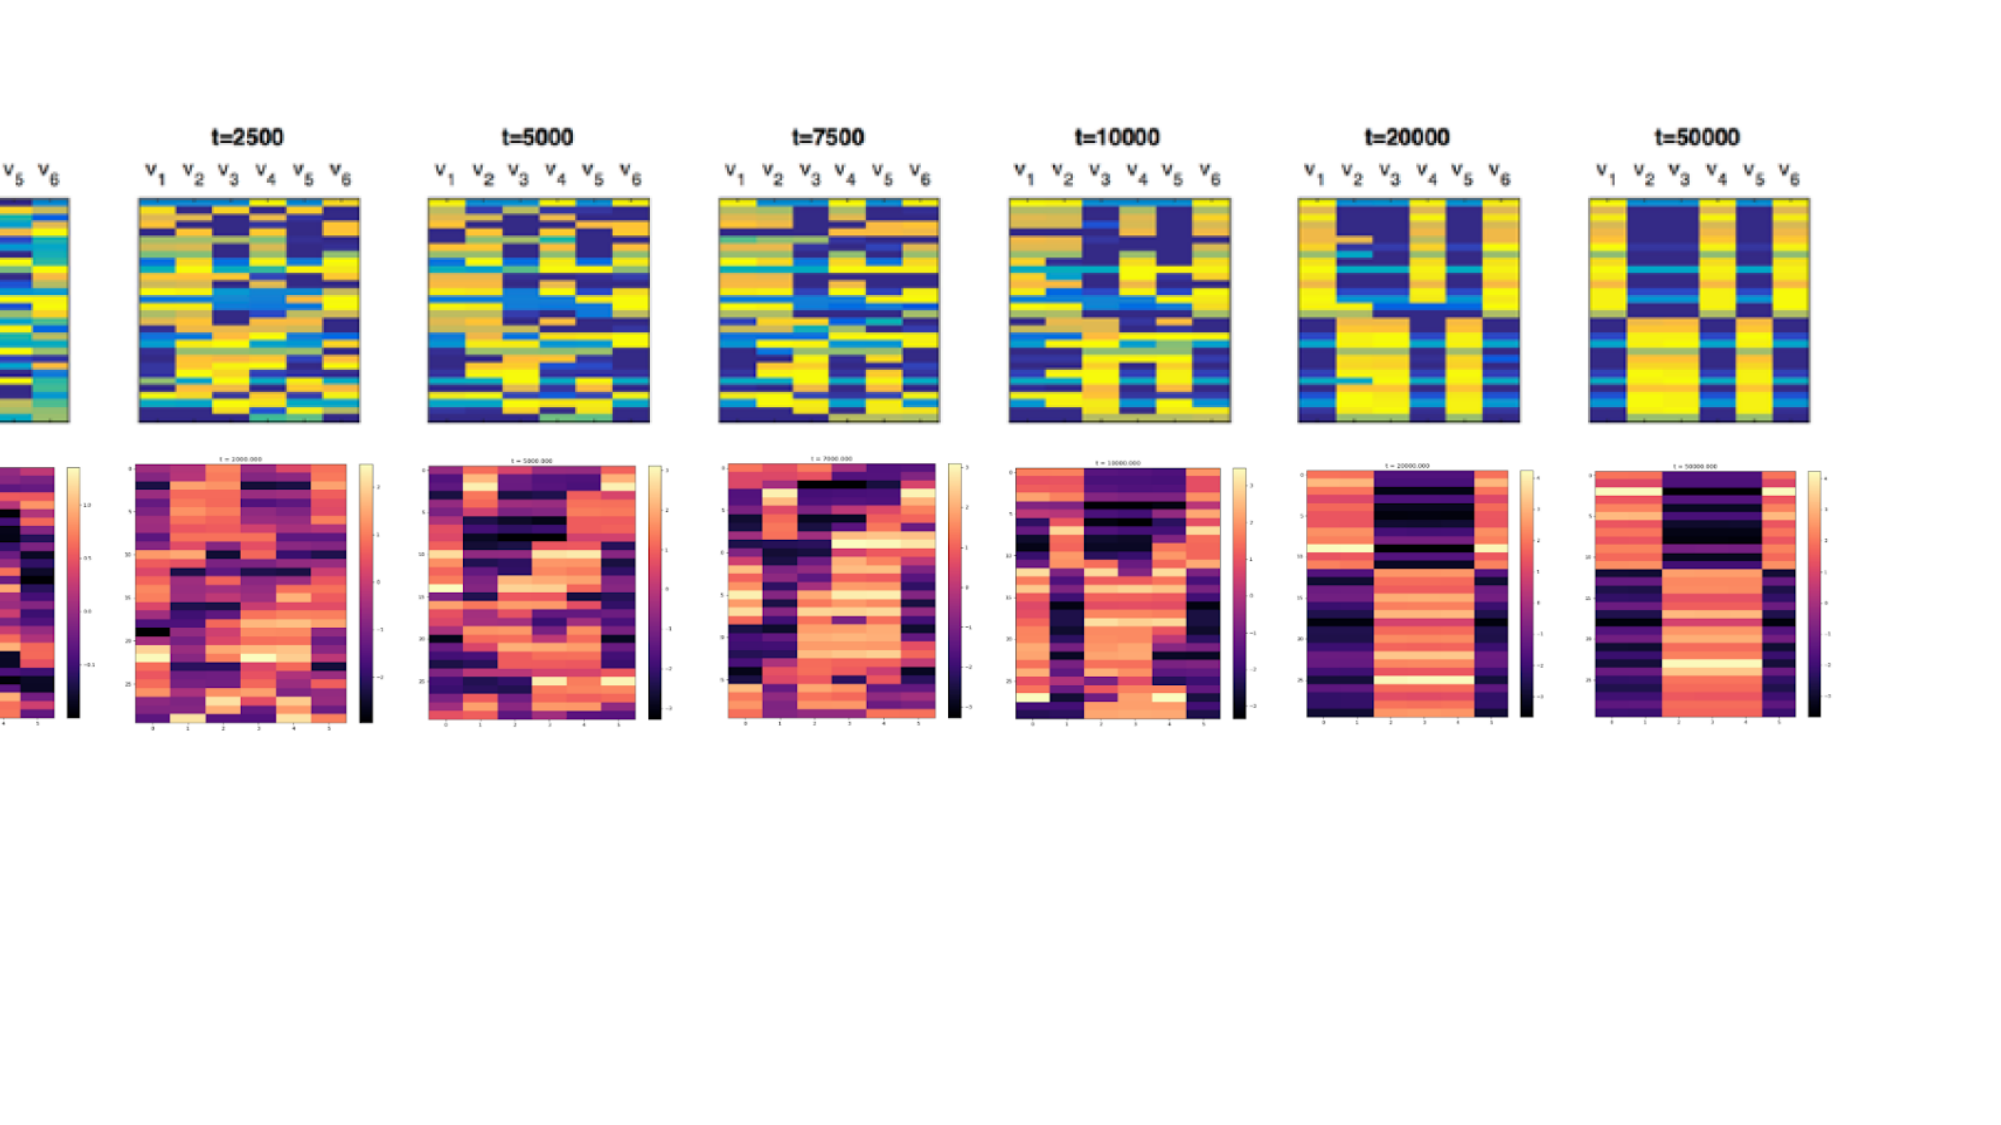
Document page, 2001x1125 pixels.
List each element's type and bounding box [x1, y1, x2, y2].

picture [0, 101, 1855, 752]
